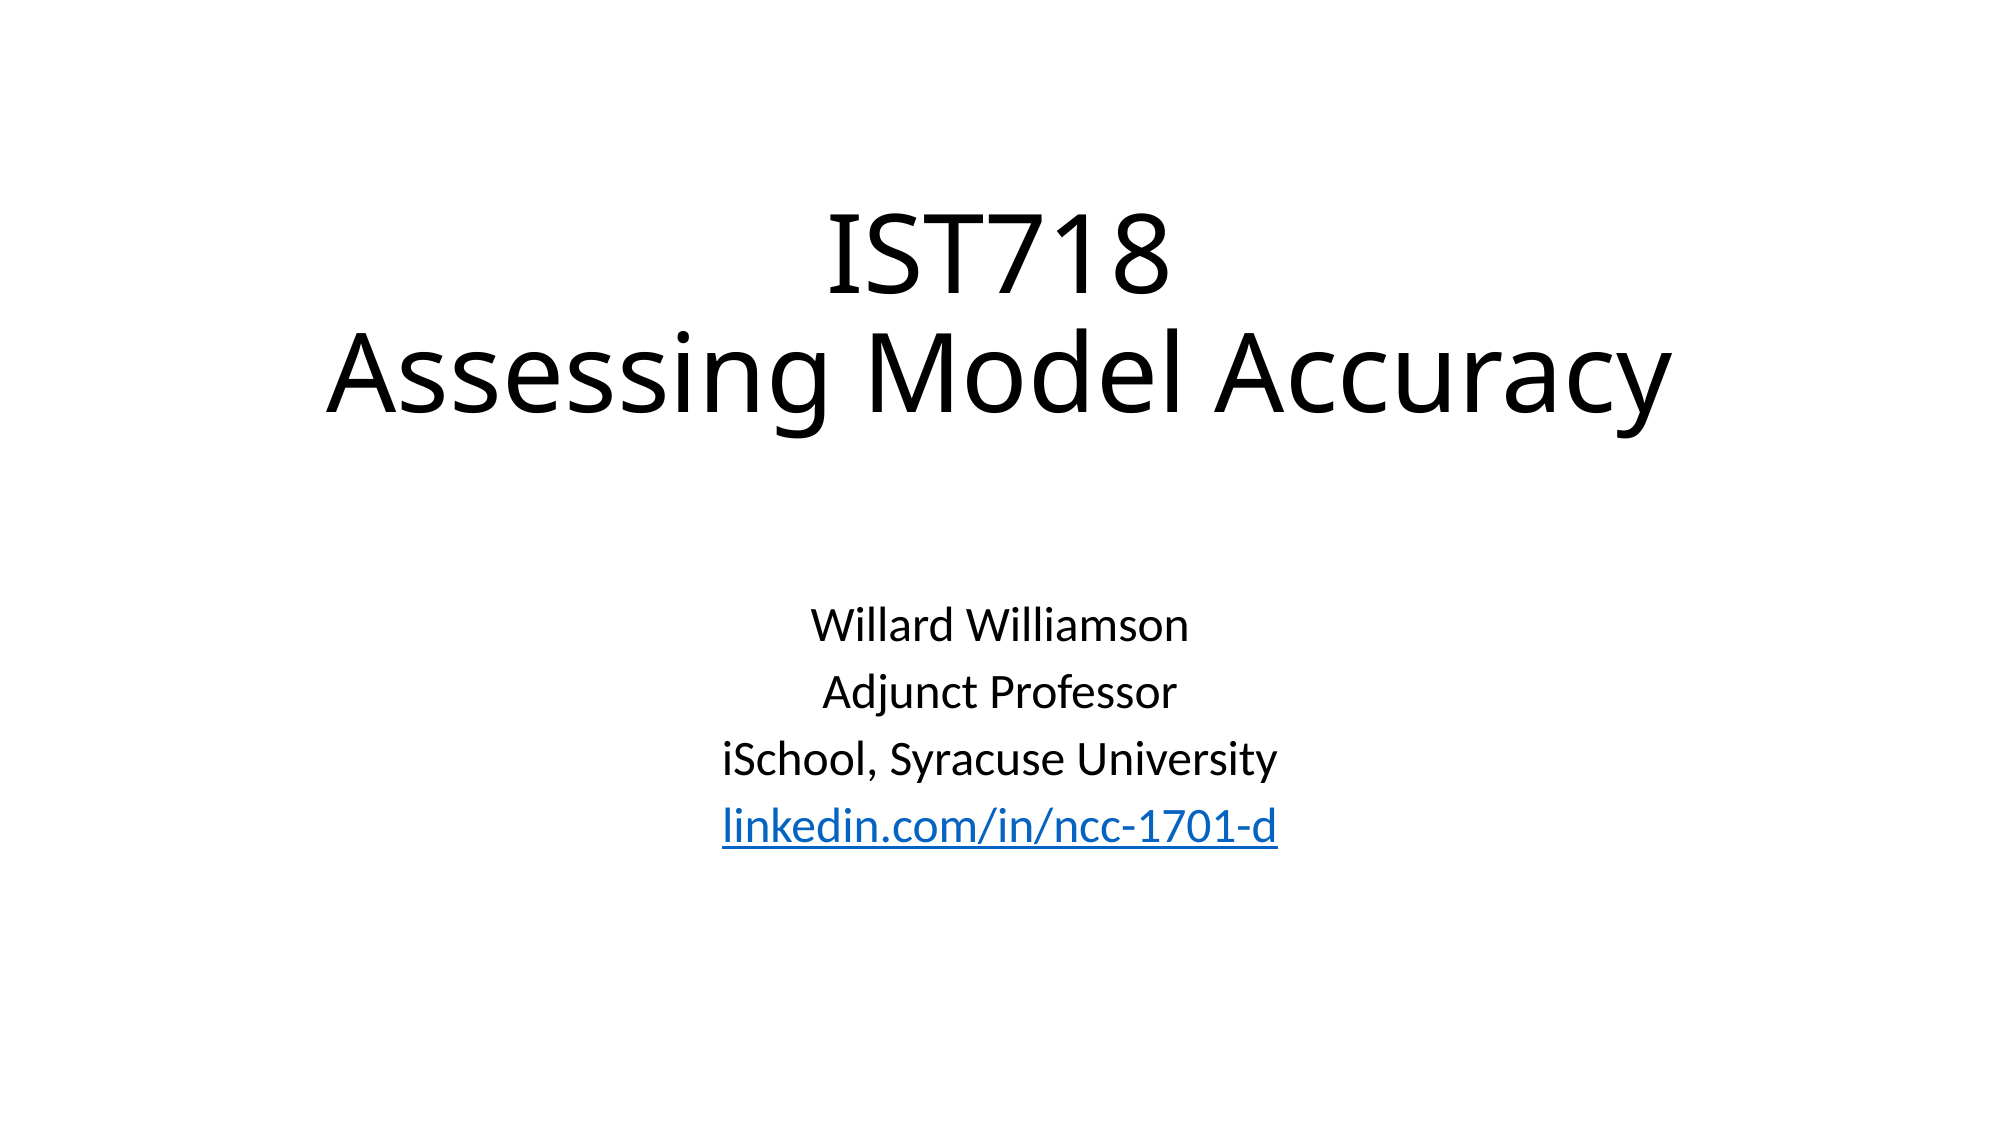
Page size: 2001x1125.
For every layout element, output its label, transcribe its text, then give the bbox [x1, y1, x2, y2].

title IST718 Assessing Model Accuracy [249, 184, 1750, 576]
subtitle Willard Williamson Adjunct Professor iSchool, Syracuse University linkedin.com/in/ncc-1701-d [249, 590, 1750, 863]
